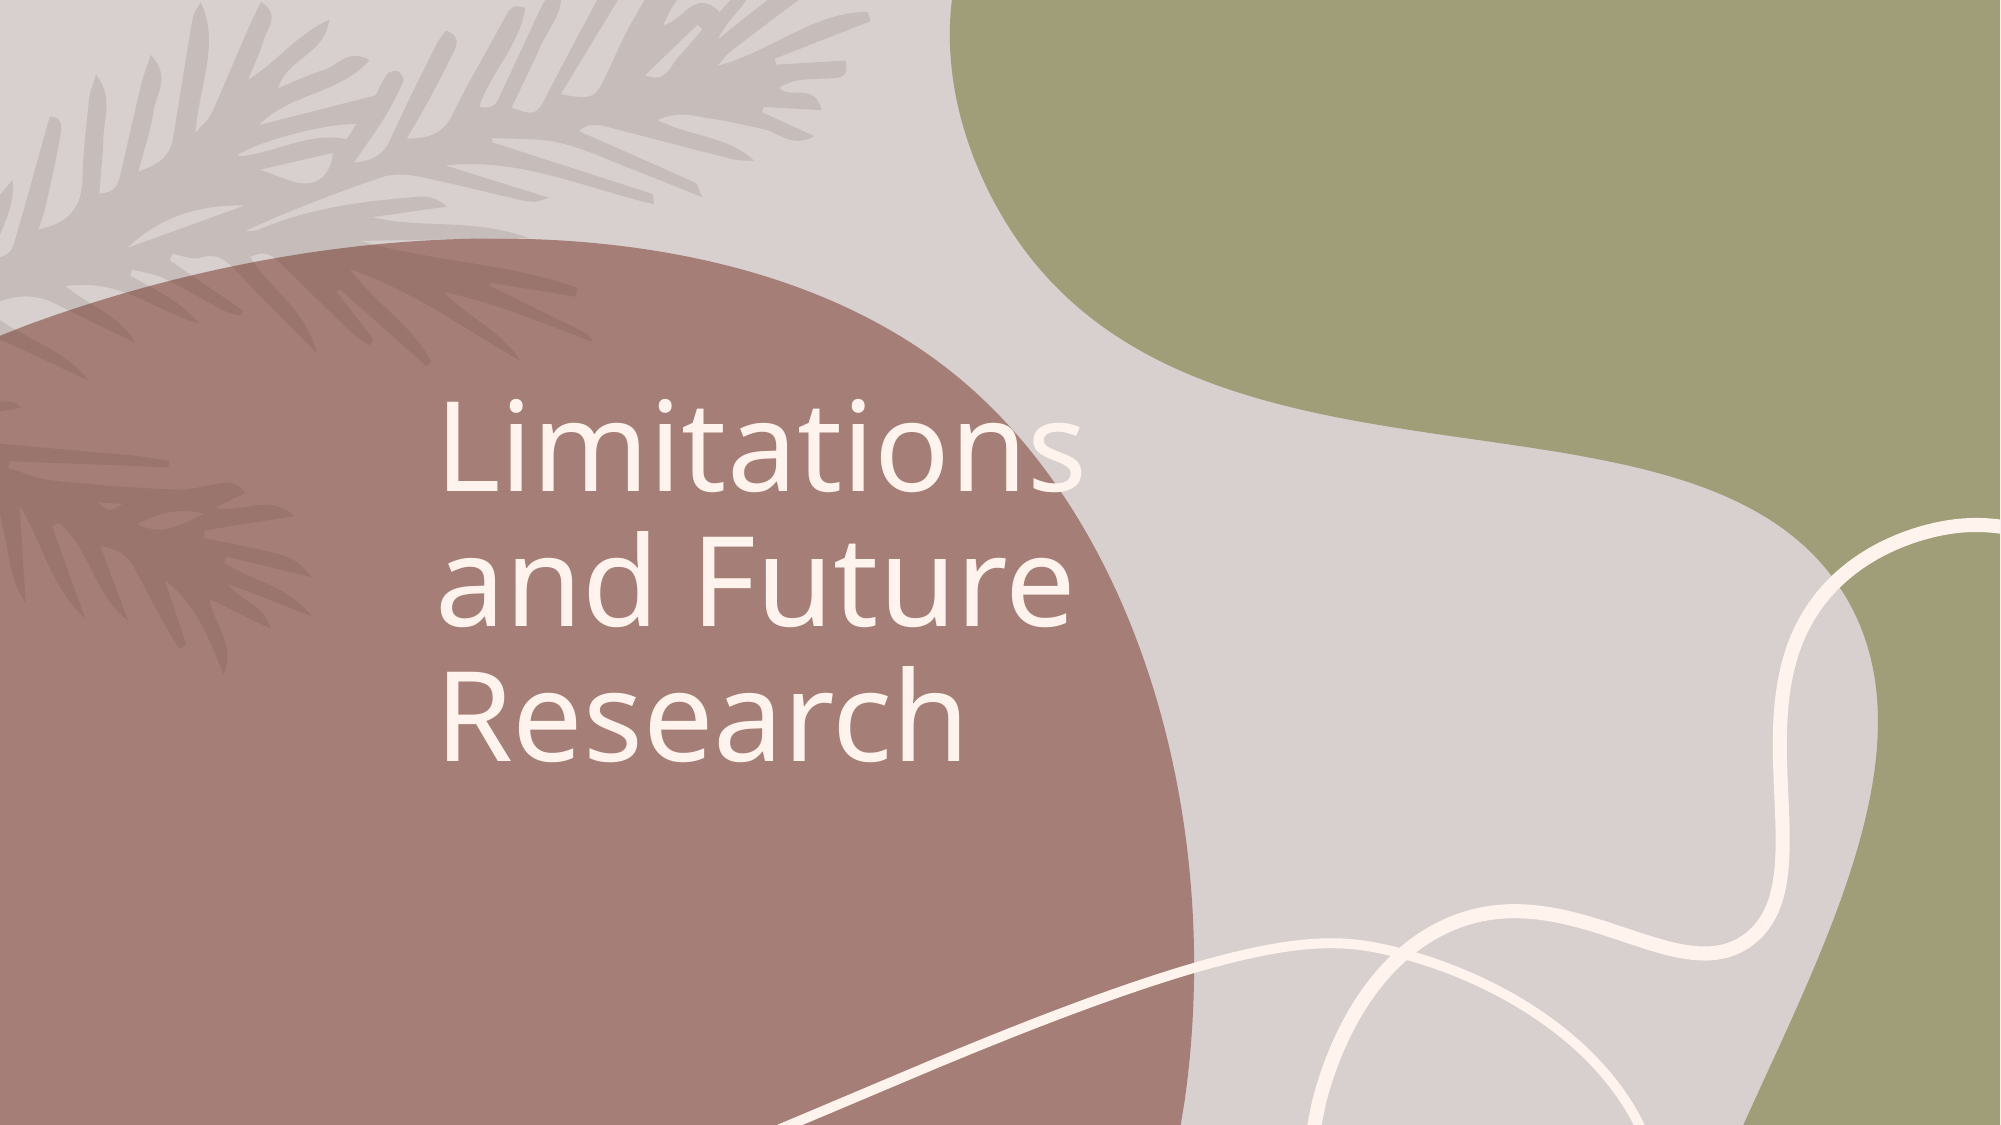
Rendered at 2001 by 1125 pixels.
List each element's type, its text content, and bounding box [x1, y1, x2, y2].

title Limitations and Future Research [420, 385, 1214, 796]
